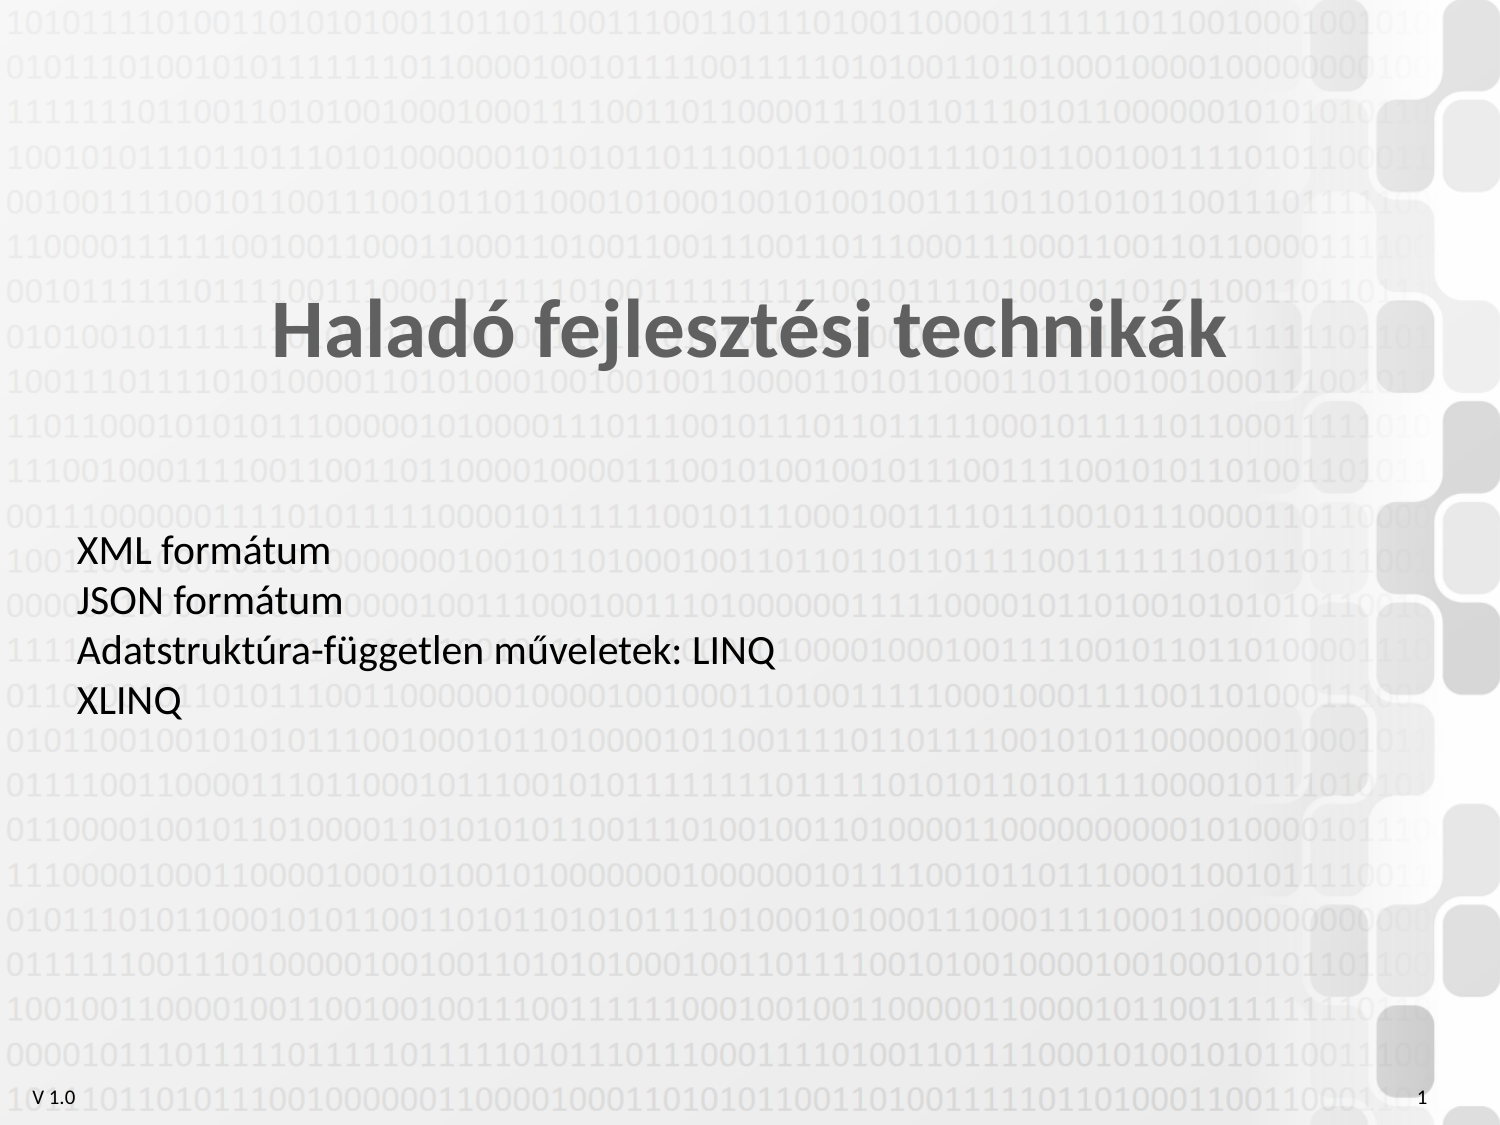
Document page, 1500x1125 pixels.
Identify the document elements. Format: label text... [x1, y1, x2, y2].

subtitle XML formátum JSON formátum Adatstruktúra-független műveletek: LINQ XLINQ [17, 515, 1483, 1012]
picture [0, 0, 1500, 1125]
title Haladó fejlesztési technikák [17, 267, 1483, 509]
slide_number 1 [1245, 1076, 1443, 1107]
